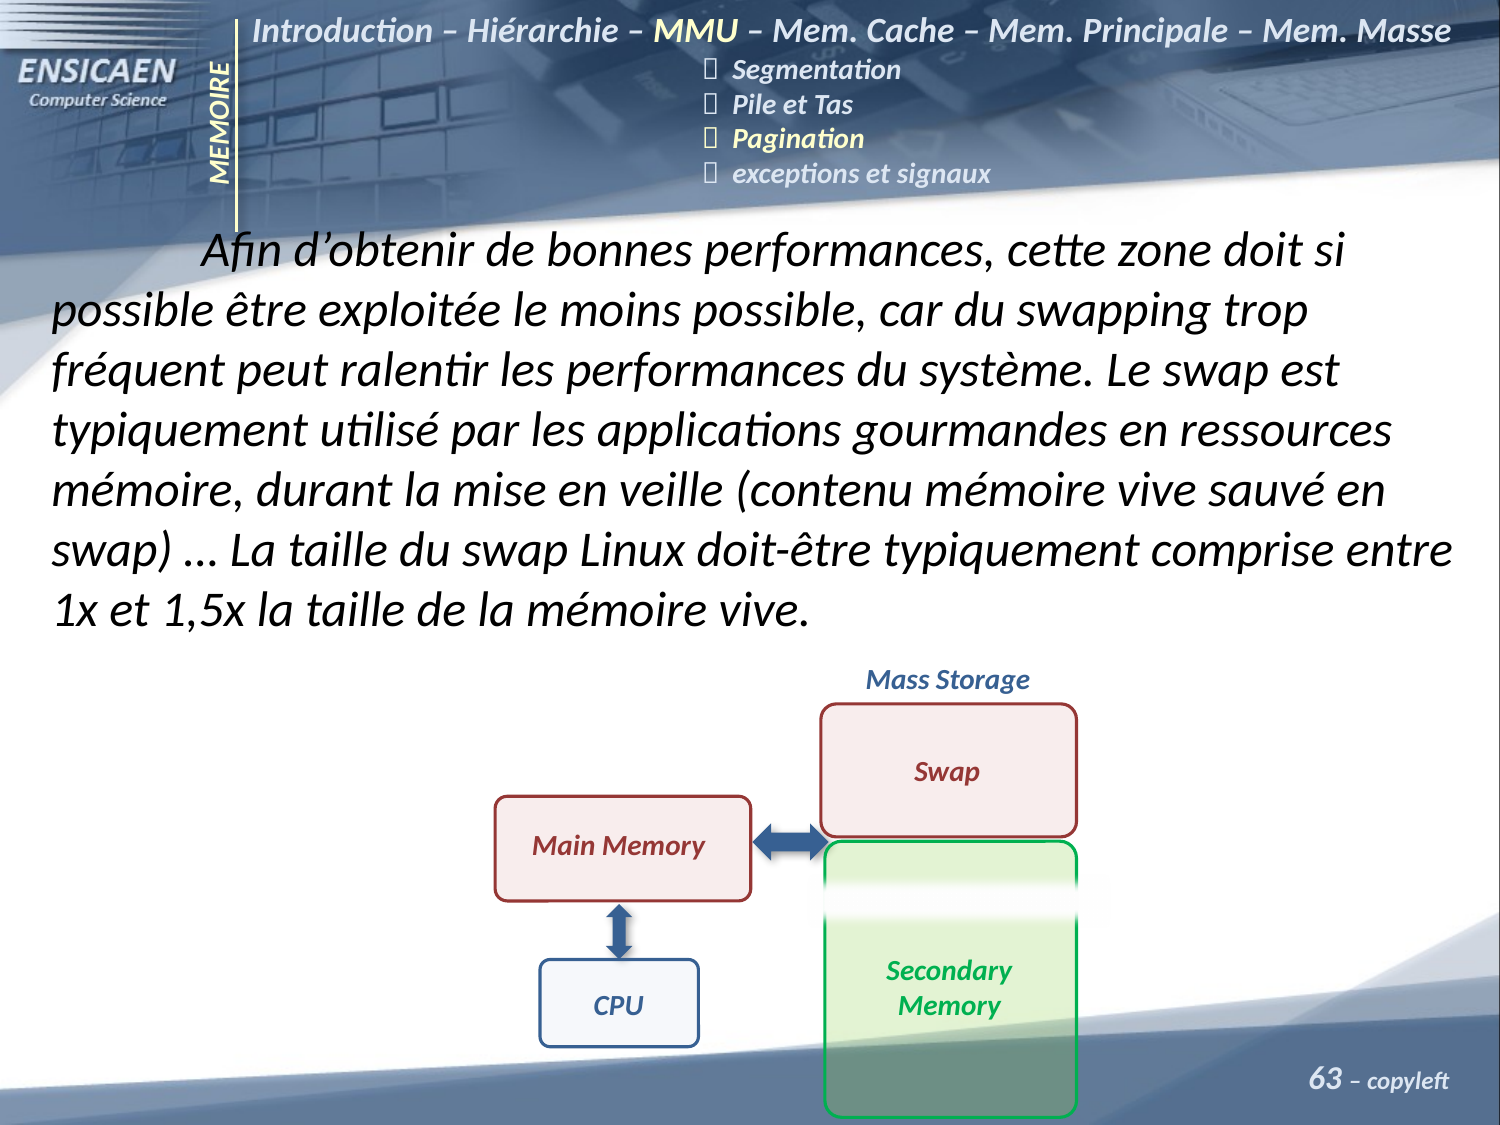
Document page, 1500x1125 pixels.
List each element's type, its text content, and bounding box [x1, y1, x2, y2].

text_box Secondary Memory [822, 943, 1077, 1030]
text_box Afin d’obtenir de bonnes performances, cette zone doit si possible être exploitée le moins possible, car du swapping trop fréquent peut ralentir les performances du système. Le swap est typiquement utilisé par les applications gourmandes en ressources mémoire, durant la mise en veille (contenu mémoire vive sauvé en swap) … La taille du swap Linux doit-être typiquement comprise entre 1x et 1,5x la taille de la mémoire vive. [36, 208, 1495, 657]
text_box Mass Storage [820, 652, 1076, 704]
text_box CPU [539, 978, 698, 1030]
text_box [822, 839, 1079, 872]
text_box [750, 821, 831, 863]
text_box MEMOIRE [169, 0, 236, 208]
text_box [818, 704, 1079, 840]
text_box [537, 957, 701, 1049]
text_box [603, 901, 635, 957]
text_box Swap [818, 744, 1077, 796]
text_box Main Memory [489, 818, 748, 870]
text_box Introduction – Hiérarchie – MMU – Mem. Cache – Mem. Principale – Mem. Masse  Segmentation  Pile et Tas  Pagination  exceptions et signaux [236, 0, 1500, 208]
text_box [493, 794, 753, 904]
slide_number 63 – copyleft [1188, 1046, 1465, 1107]
text_box [822, 936, 1079, 1120]
picture [0, 0, 1500, 1125]
